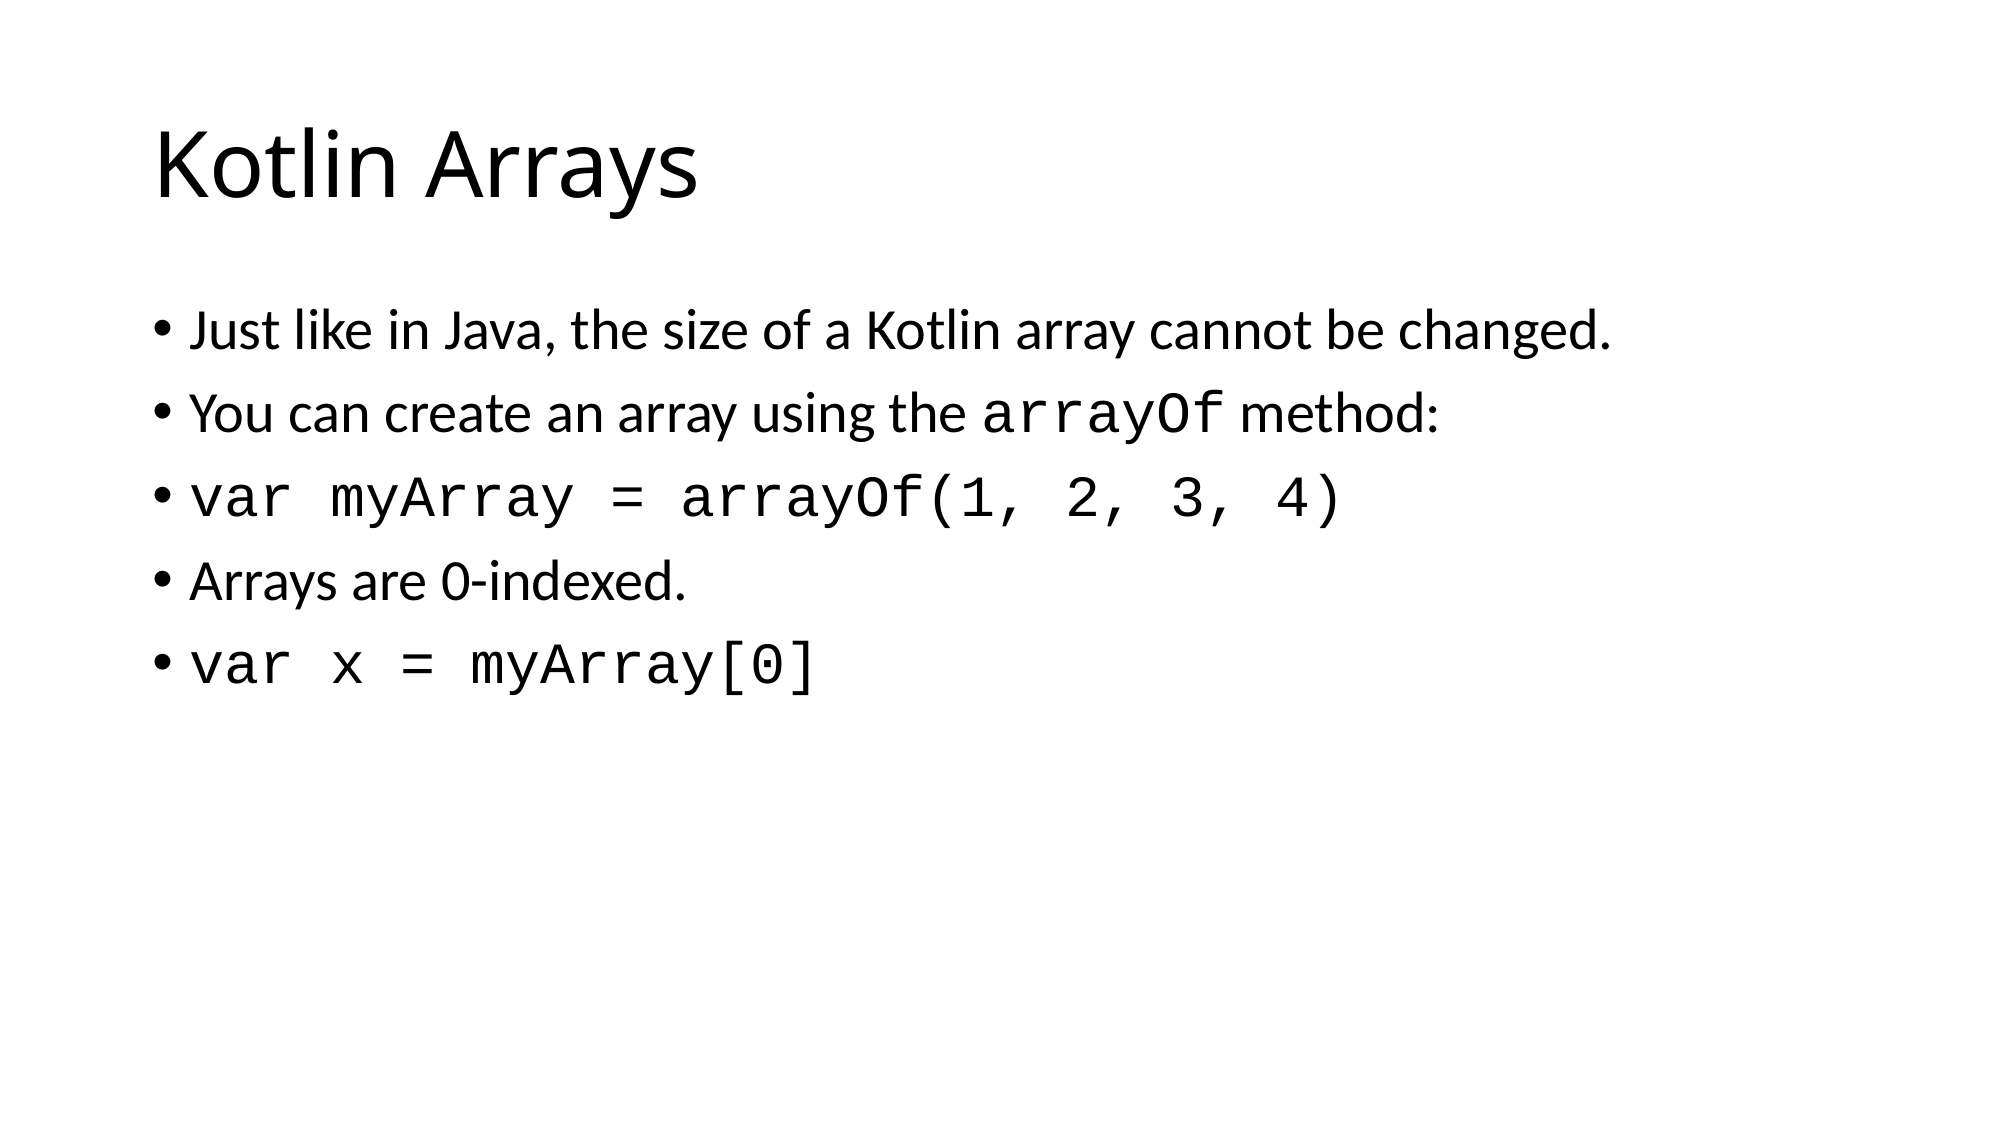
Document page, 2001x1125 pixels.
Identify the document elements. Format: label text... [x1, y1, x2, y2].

list Just like in Java, the size of a Kotlin array cannot be changed. You can create an array using the arrayOf method: var myArray = arrayOf(1, 2, 3, 4) Arrays are 0-indexed. var x = myArray[0] [137, 291, 1953, 1066]
title Kotlin Arrays [137, 59, 1863, 277]
